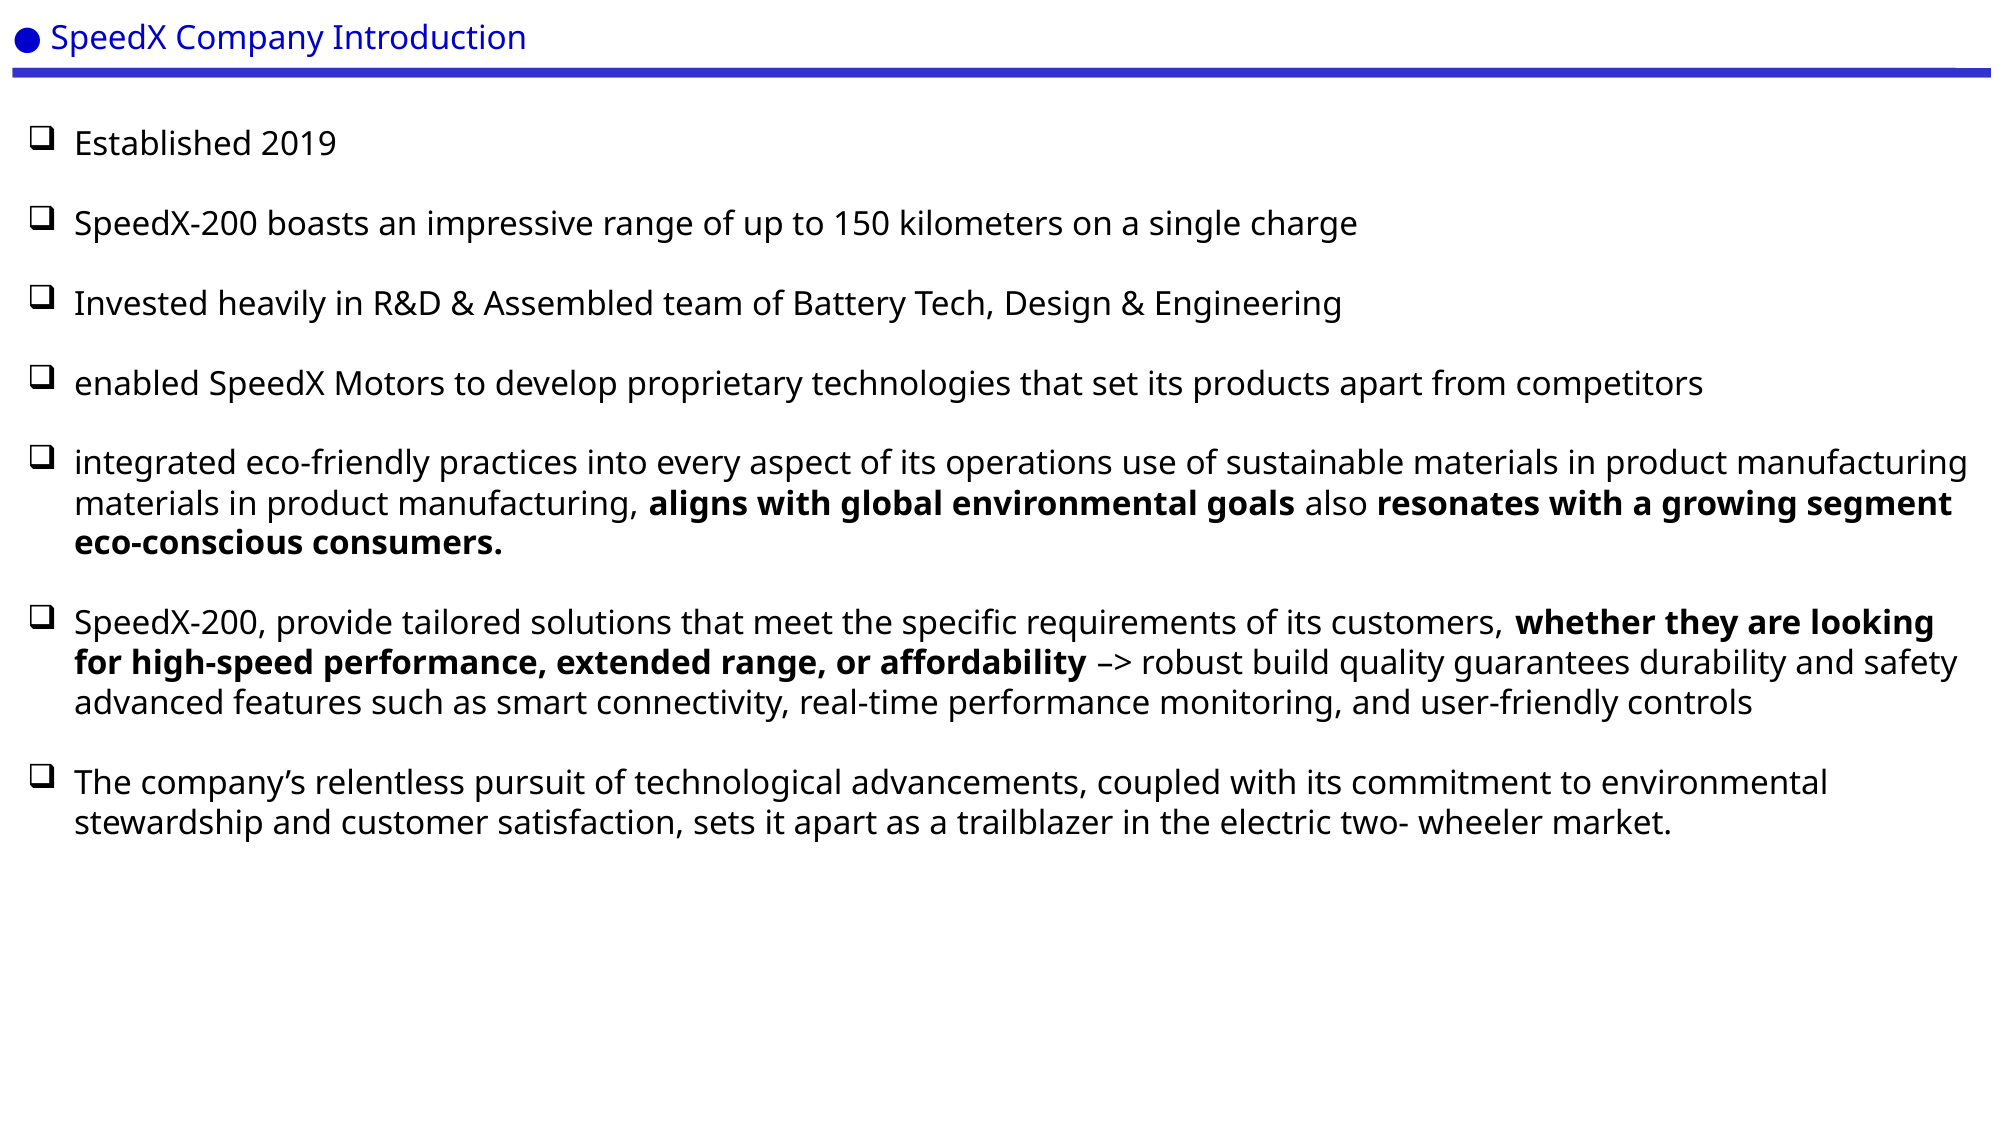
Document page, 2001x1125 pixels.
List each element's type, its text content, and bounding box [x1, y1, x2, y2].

text_box ● SpeedX Company Introduction [0, 9, 1751, 64]
text_box Established 2019 SpeedX-200 boasts an impressive range of up to 150 kilometers on a single charge Invested heavily in R&D & Assembled team of Battery Tech, Design & Engineering enabled SpeedX Motors to develop proprietary technologies that set its products apart from competitors integrated eco-friendly practices into every aspect of its operations use of sustainable materials in product manufacturing materials in product manufacturing, aligns with global environmental goals also resonates with a growing segment eco-conscious consumers. SpeedX-200, provide tailored solutions that meet the specific requirements of its customers, whether they are looking for high-speed performance, extended range, or affordability –> robust build quality guarantees durability and safety advanced features such as smart connectivity, real-time performance monitoring, and user-friendly controls The company’s relentless pursuit of technological advancements, coupled with its commitment to environmental stewardship and customer satisfaction, sets it apart as a trailblazer in the electric two- wheeler market. [12, 115, 1991, 1009]
